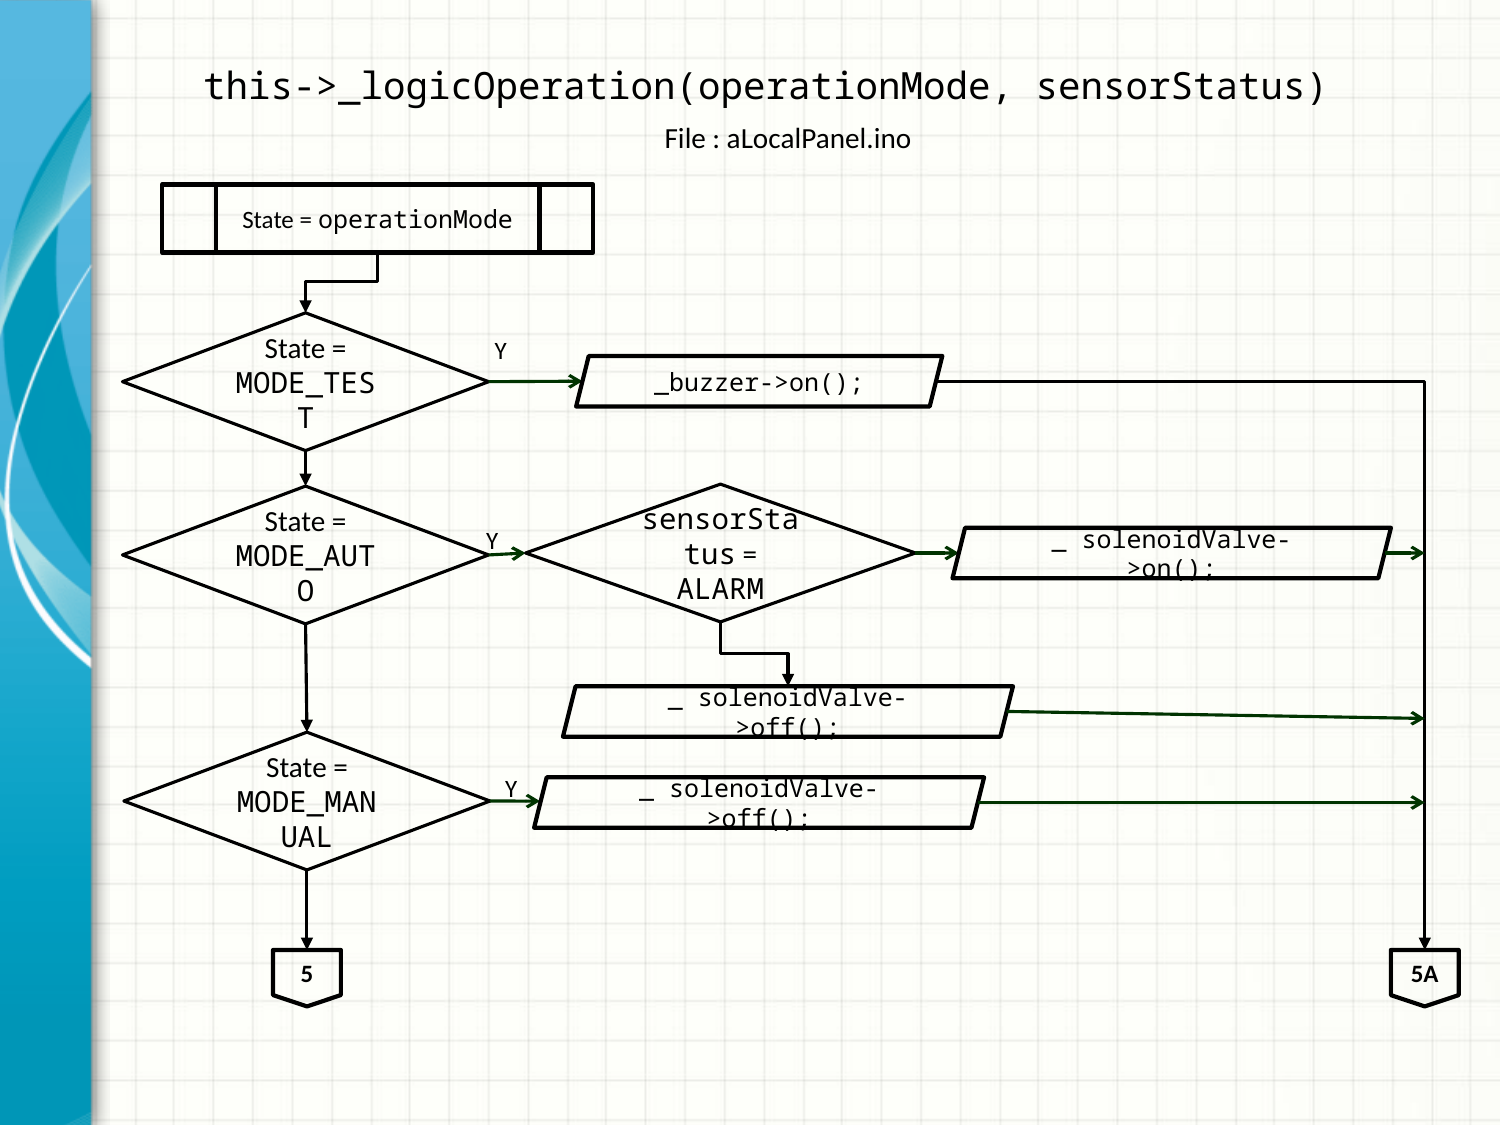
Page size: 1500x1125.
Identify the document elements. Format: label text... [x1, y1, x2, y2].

picture [0, 0, 1500, 1125]
text_box 5 [270, 947, 343, 1009]
text_box File : aLocalPanel.ino [649, 133, 927, 162]
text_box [1006, 711, 1425, 719]
text_box sensorStatus = ALARM [524, 482, 917, 623]
text_box Y [479, 326, 522, 372]
text_box State = operationMode [160, 182, 595, 255]
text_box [935, 380, 1426, 951]
text_box Y [490, 765, 533, 800]
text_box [311, 246, 372, 319]
title this->_logicOperation(operationMode, sensorStatus) [128, 37, 1404, 133]
text_box State = MODE_MANUAL [121, 731, 490, 872]
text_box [488, 552, 526, 556]
text_box _ solenoidValve- >off(); [532, 775, 930, 830]
text_box State = MODE_TEST [120, 311, 490, 453]
text_box Y [471, 517, 514, 562]
text_box _buzzer->on(); [574, 353, 945, 409]
text_box State = MODE_AUTO [120, 485, 476, 626]
text_box 5A [1388, 947, 1461, 1009]
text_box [721, 619, 787, 688]
text_box _ solenoidValve- >off(); [560, 684, 930, 739]
